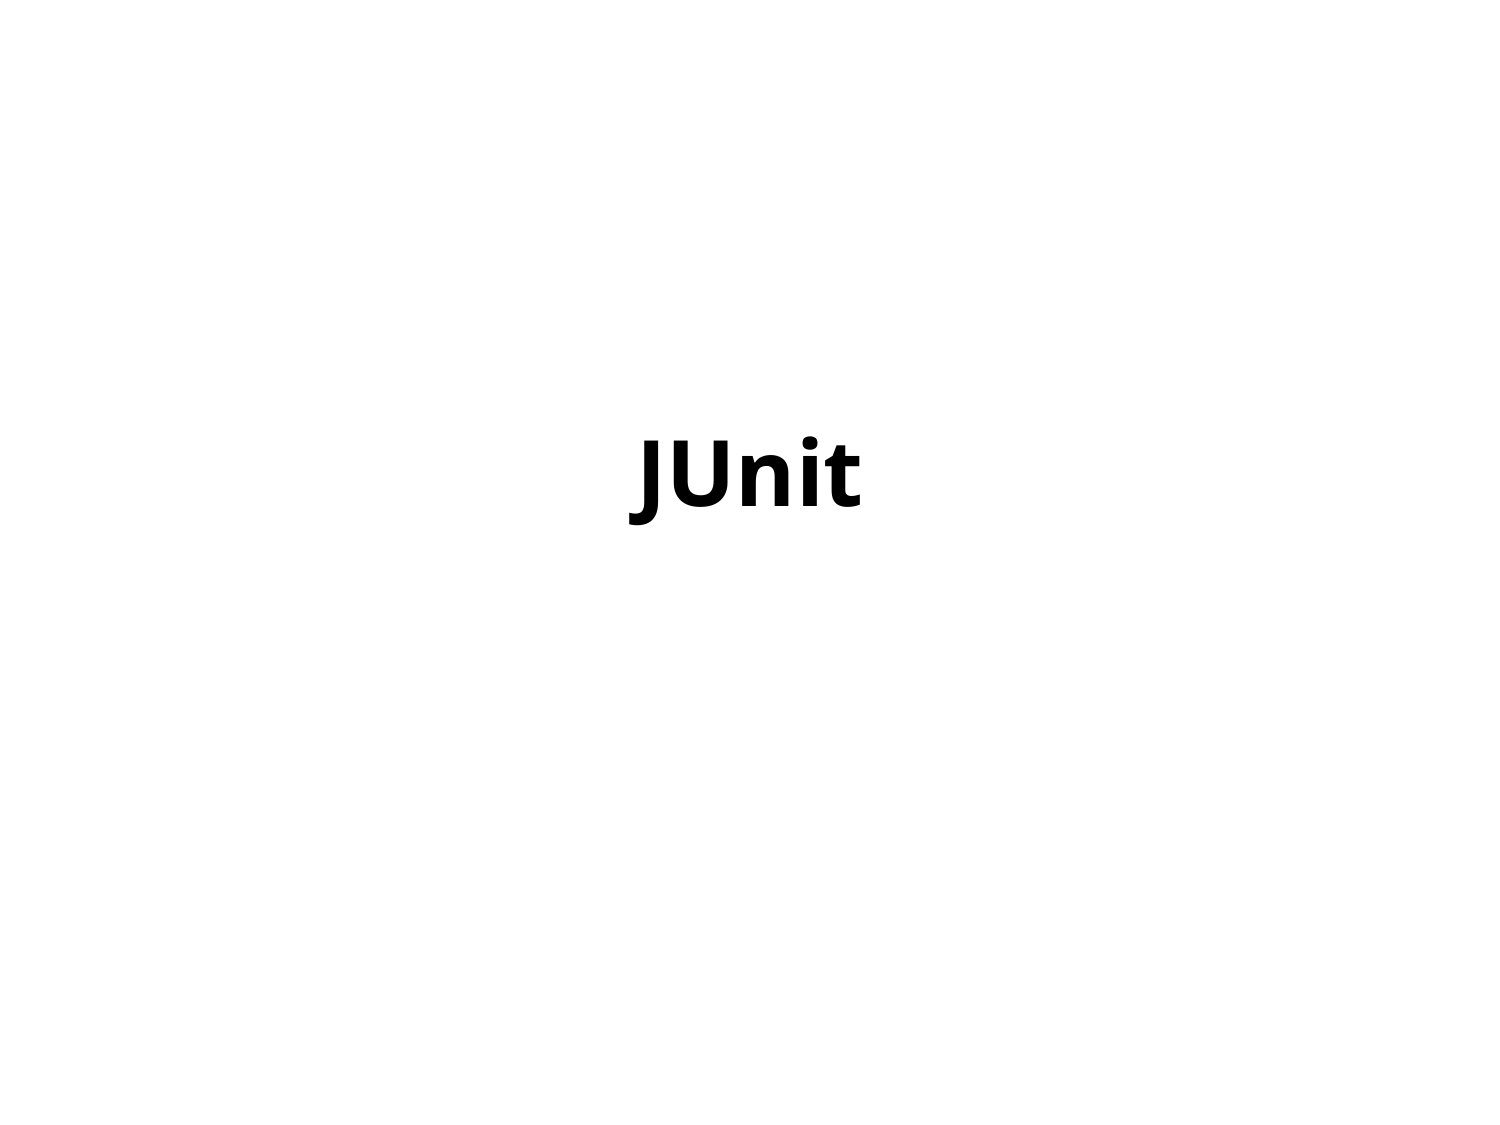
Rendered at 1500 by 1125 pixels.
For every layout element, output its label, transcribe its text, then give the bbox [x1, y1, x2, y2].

title JUnit [112, 349, 1388, 591]
